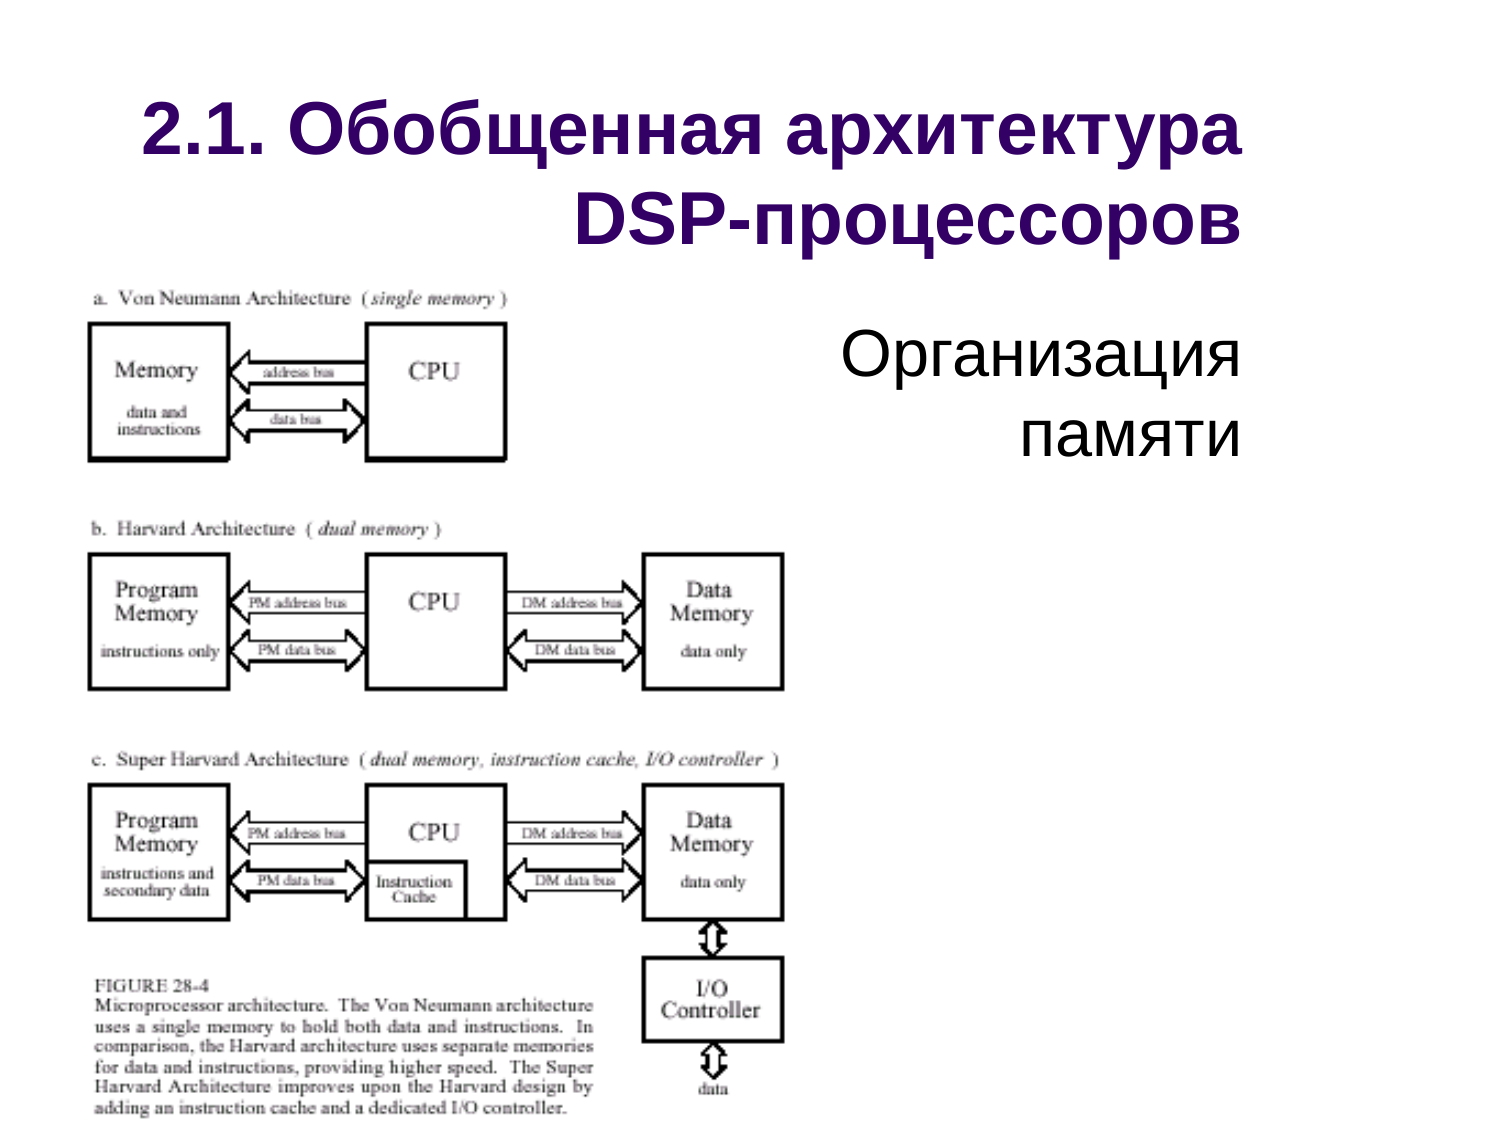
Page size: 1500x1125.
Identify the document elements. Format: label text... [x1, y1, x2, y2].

title 2.1. Обобщенная архитектура DSP-процессоров [51, 76, 1258, 268]
picture [64, 285, 807, 1125]
subtitle Организация памяти [811, 302, 1258, 516]
